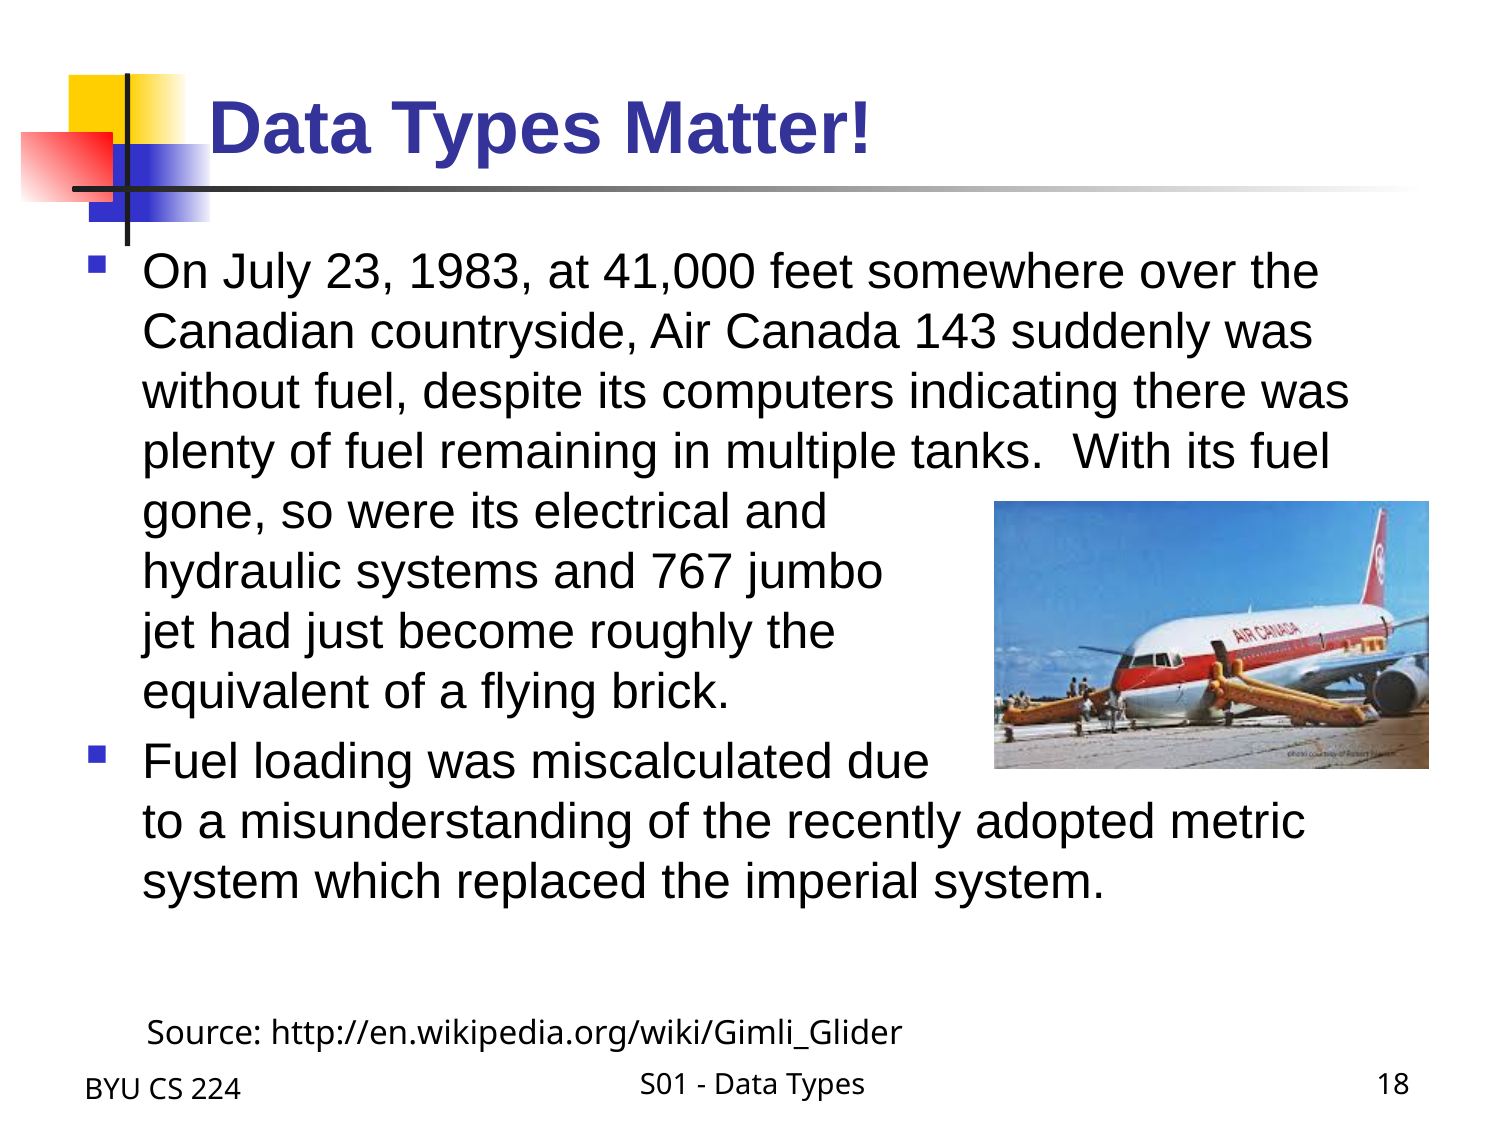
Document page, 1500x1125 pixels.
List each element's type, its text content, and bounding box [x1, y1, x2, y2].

picture [994, 501, 1429, 769]
slide_number 18 [1112, 1037, 1425, 1113]
slide_number BYU CS 224 [69, 1037, 382, 1113]
list On July 23, 1983, at 41,000 feet somewhere over the Canadian countryside, Air Canada 143 suddenly was without fuel, despite its computers indicating there was plenty of fuel remaining in multiple tanks. With its fuel gone, so were its electrical and hydraulic systems and 767 jumbo jet had just become roughly the equivalent of a flying brick. Fuel loading was miscalculated due to a misunderstanding of the recently adopted metric system which replaced the imperial system. [70, 230, 1457, 605]
footer S01 - Data Types [438, 1059, 1068, 1113]
title Data Types Matter! [193, 34, 1472, 177]
text_box Source: http://en.wikipedia.org/wiki/Gimli_Glider [131, 1003, 1138, 1059]
